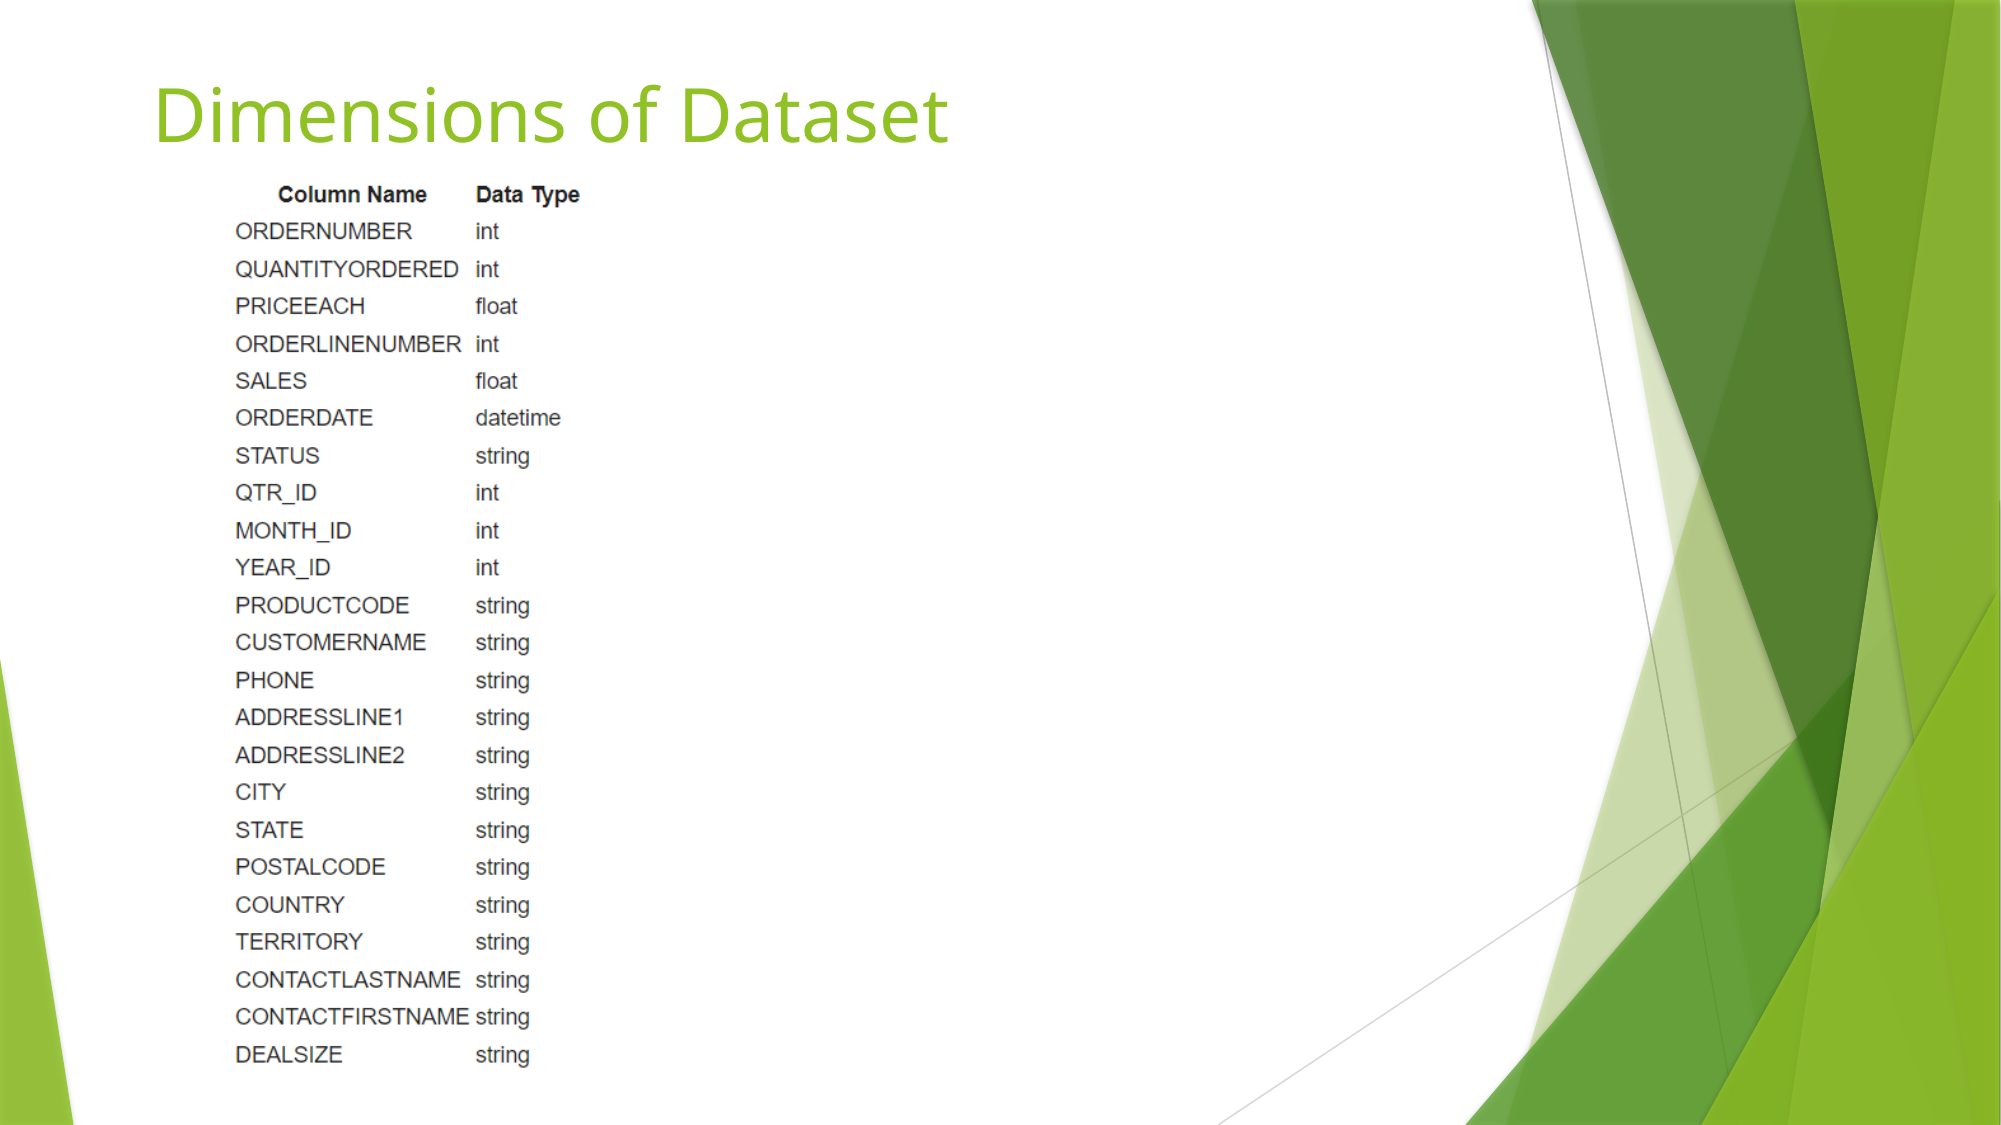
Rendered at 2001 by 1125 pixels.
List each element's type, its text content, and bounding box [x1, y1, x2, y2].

picture [234, 172, 585, 1083]
title Dimensions of Dataset [137, 59, 1863, 173]
